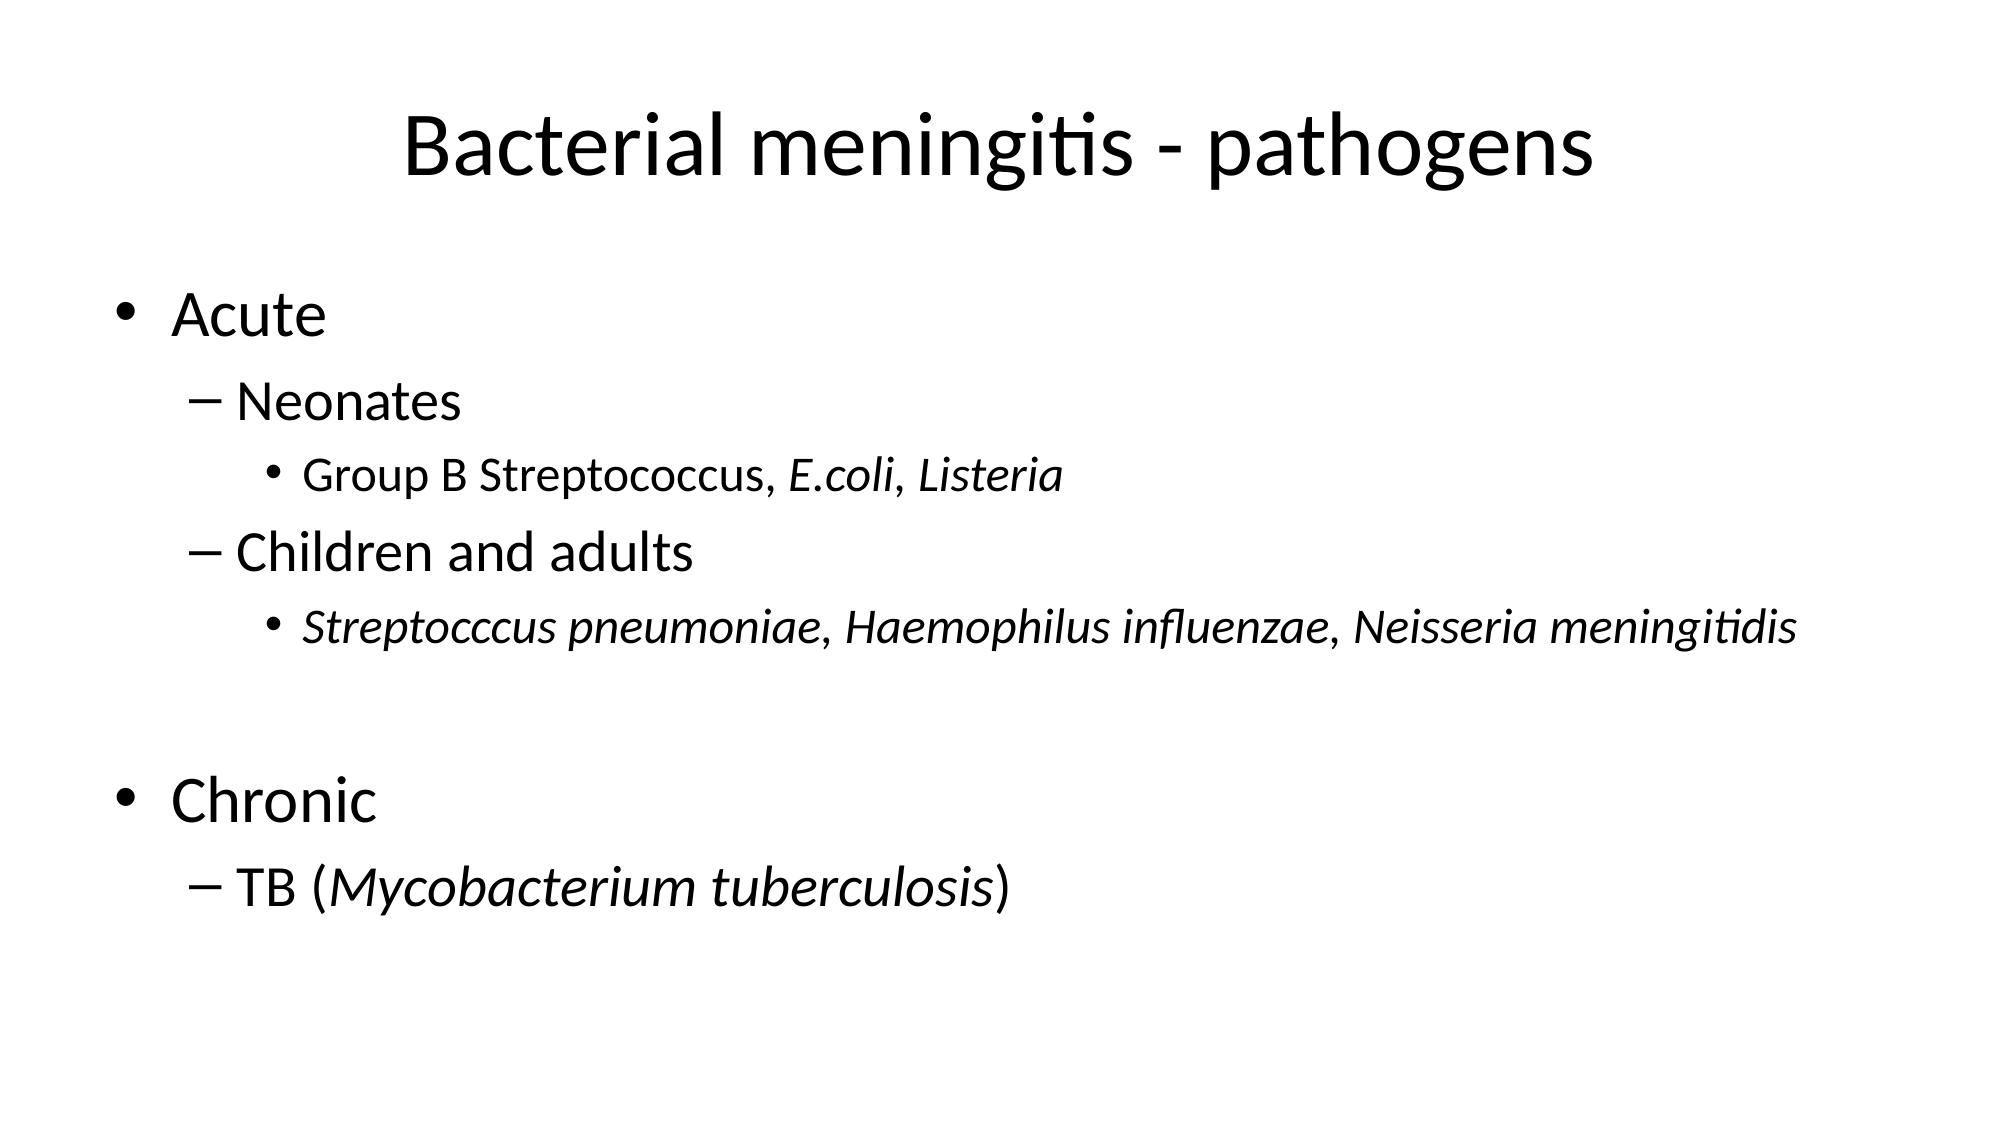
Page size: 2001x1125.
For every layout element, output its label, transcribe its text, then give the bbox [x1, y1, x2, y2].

title Bacterial meningitis - pathogens [99, 44, 1901, 233]
list Acute Neonates Group B Streptococcus, E.coli, Listeria Children and adults Streptocccus pneumoniae, Haemophilus influenzae, Neisseria meningitidis Chronic TB (Mycobacterium tuberculosis) [99, 262, 1901, 1006]
